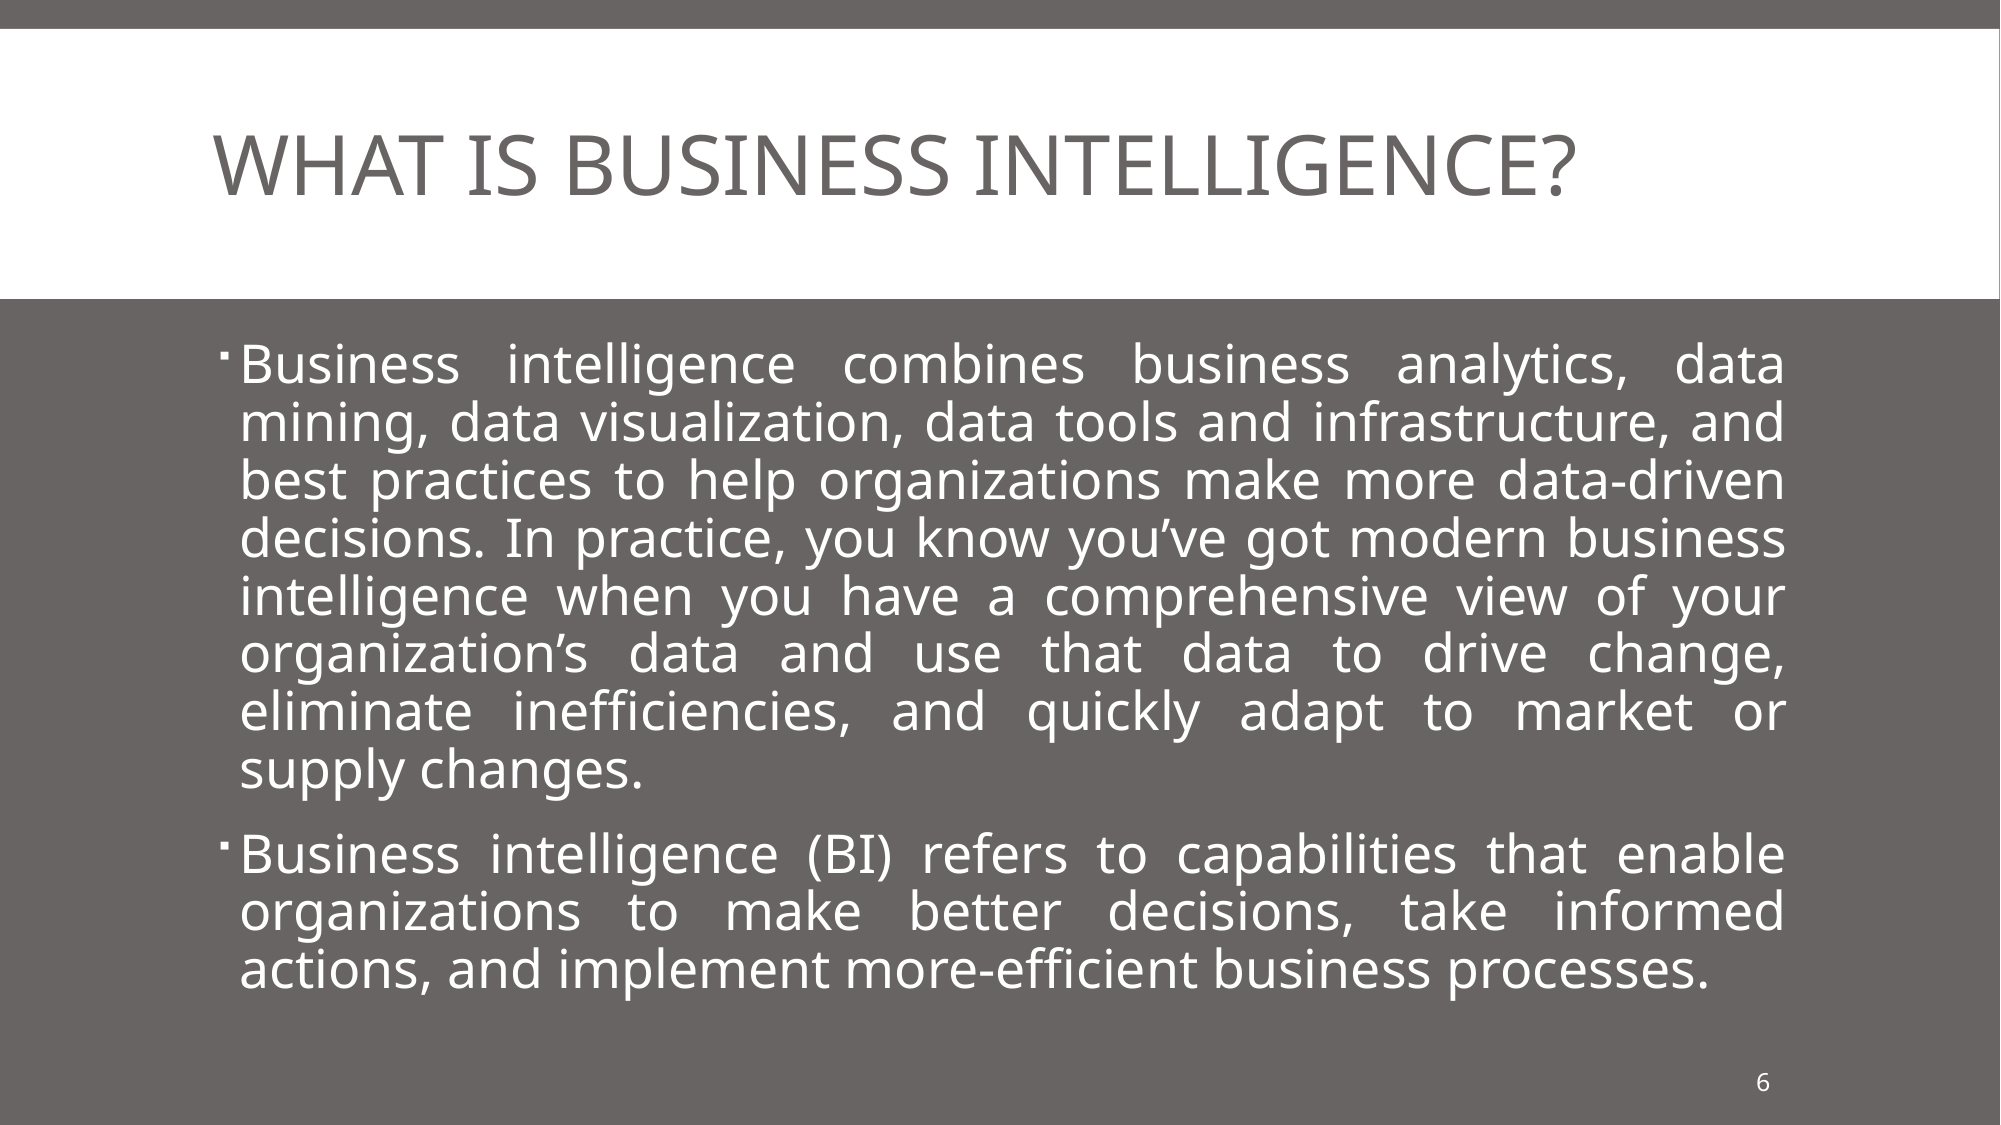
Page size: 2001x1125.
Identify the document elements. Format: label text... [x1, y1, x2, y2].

slide_number 6 [1748, 1053, 1904, 1114]
title What is business intelligence? [197, 46, 1803, 295]
list Business intelligence combines business analytics, data mining, data visualization, data tools and infrastructure, and best practices to help organizations make more data-driven decisions. In practice, you know you’ve got modern business intelligence when you have a comprehensive view of your organization’s data and use that data to drive change, eliminate inefficiencies, and quickly adapt to market or supply changes. Business intelligence (BI) refers to capabilities that enable organizations to make better decisions, take informed actions, and implement more-efficient business processes. [197, 329, 1803, 1020]
